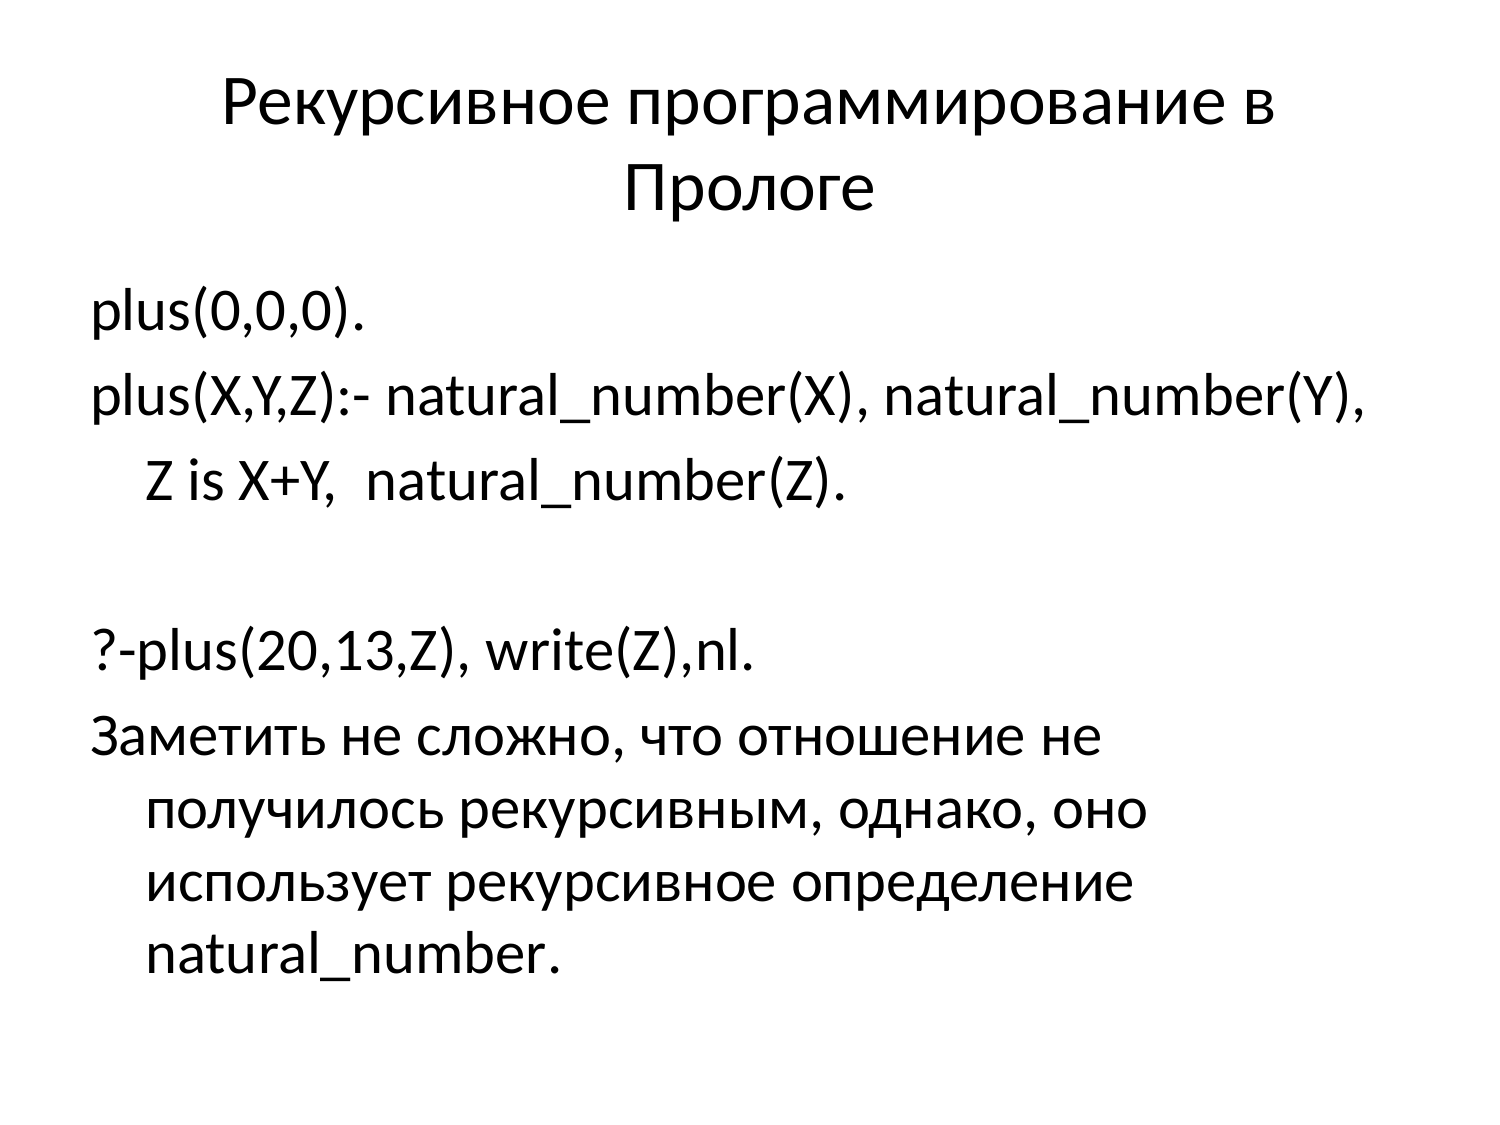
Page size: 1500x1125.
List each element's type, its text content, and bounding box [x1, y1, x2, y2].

list plus(0,0,0). plus(X,Y,Z):- natural_number(X), natural_number(Y), Z is X+Y, natural_number(Z). ?-plus(20,13,Z), write(Z),nl. Заметить не сложно, что отношение не получилось рекурсивным, однако, оно использует рекурсивное определение natural_number. [75, 262, 1425, 1005]
title Рекурсивное программирование в Прологе [75, 45, 1425, 233]
